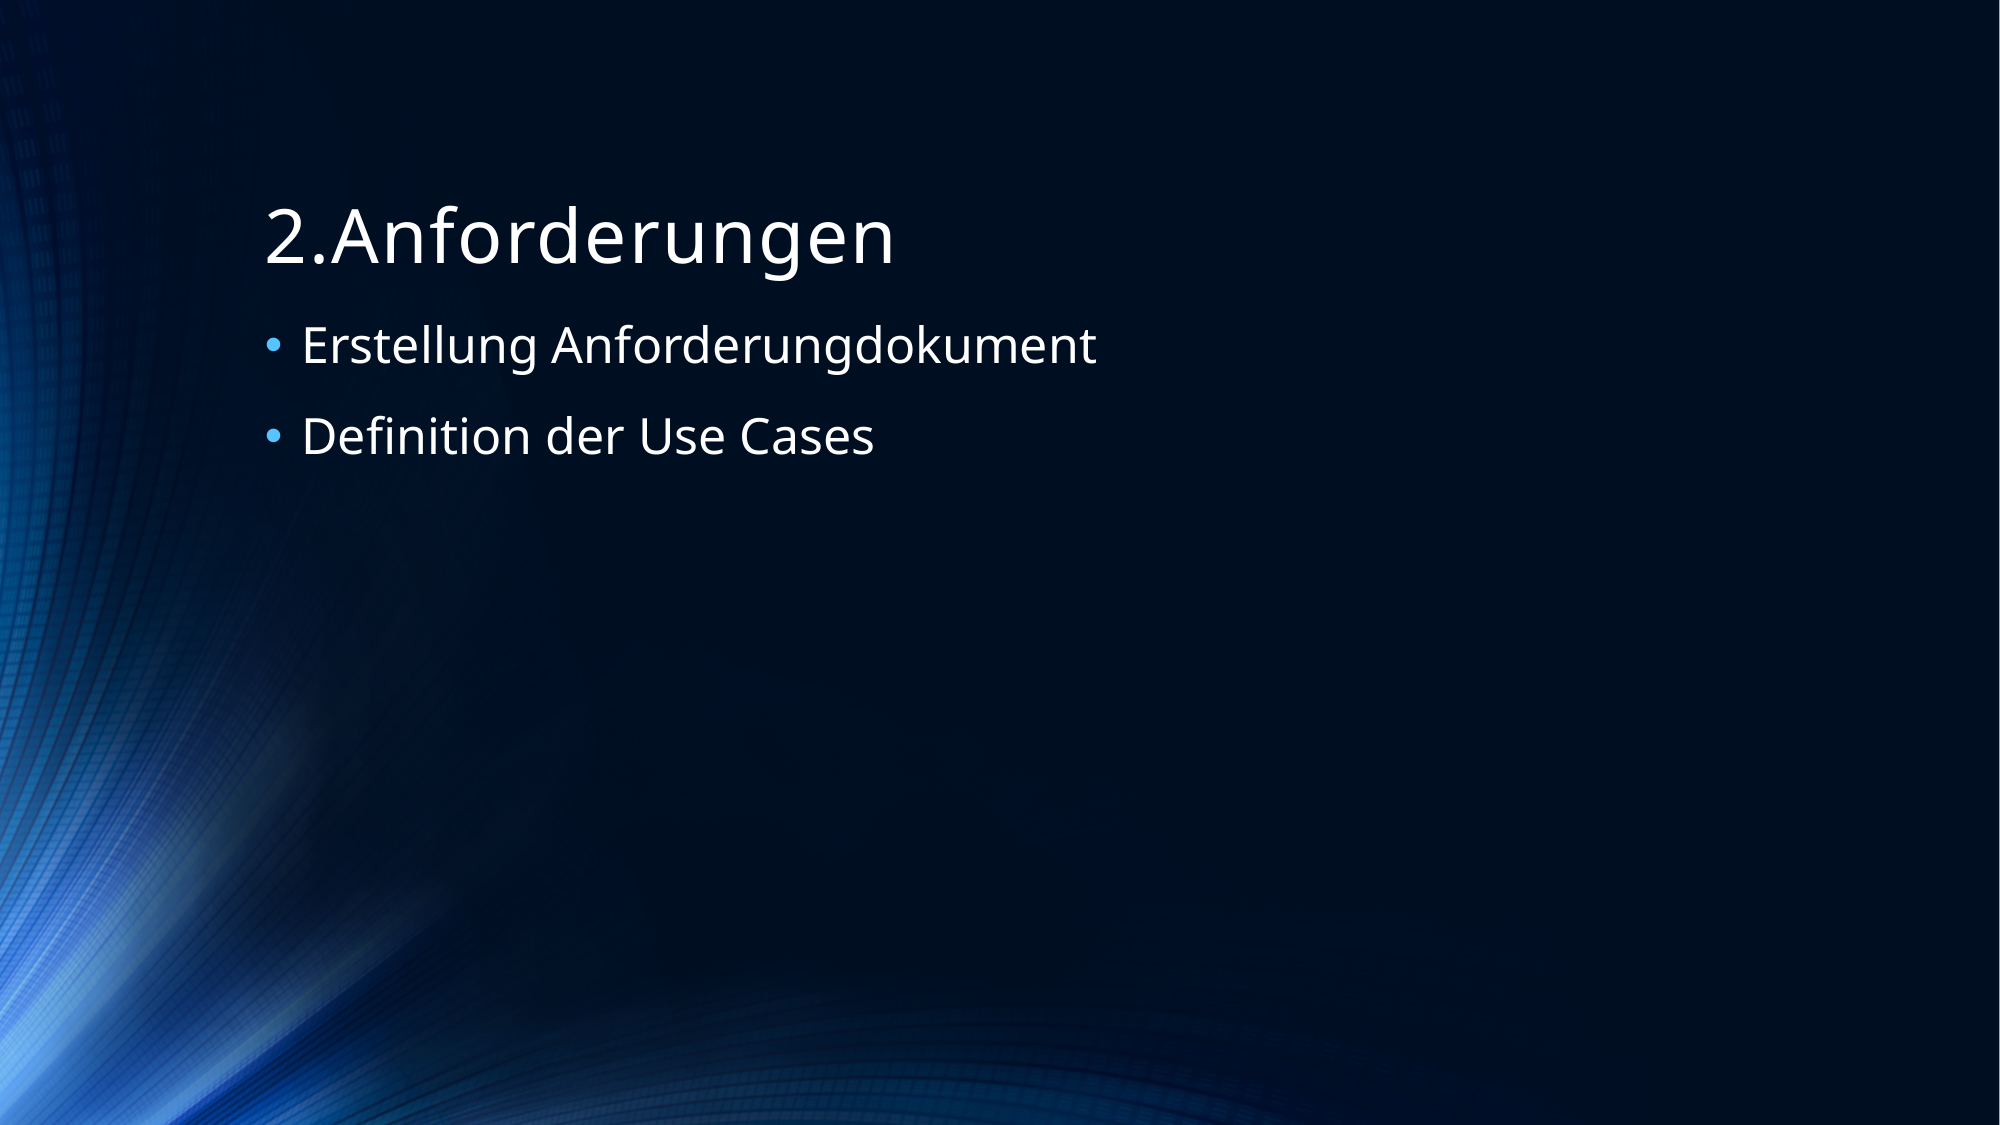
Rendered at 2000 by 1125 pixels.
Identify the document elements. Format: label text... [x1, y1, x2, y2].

title 2.Anforderungen [249, 62, 1750, 288]
list Erstellung Anforderungdokument Definition der Use Cases [249, 312, 1749, 988]
picture [0, 0, 2000, 1125]
